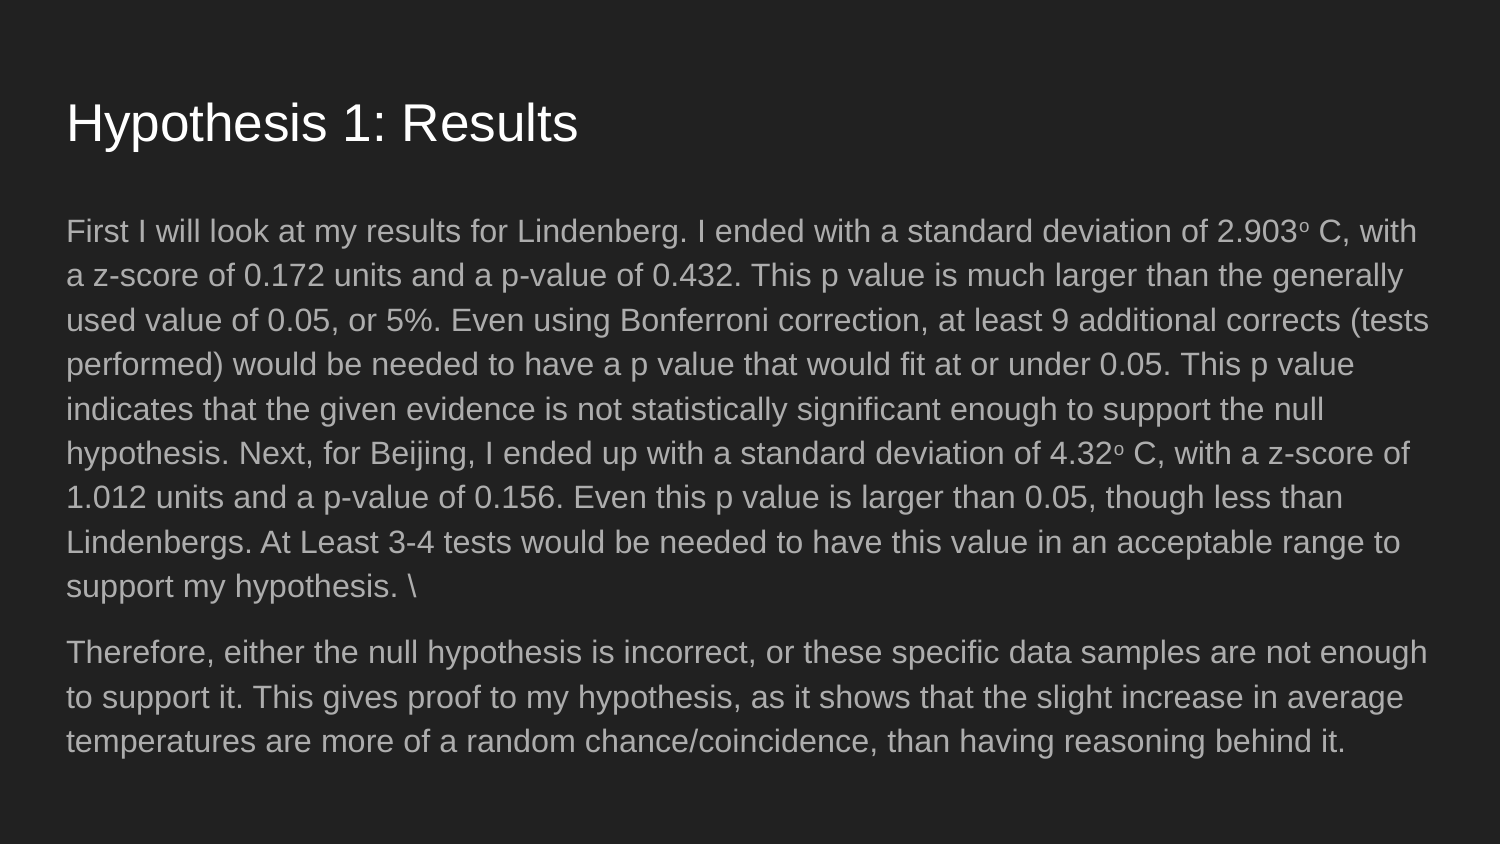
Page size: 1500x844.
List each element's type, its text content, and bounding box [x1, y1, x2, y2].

list First I will look at my results for Lindenberg. I ended with a standard deviation of 2.903o C, with a z-score of 0.172 units and a p-value of 0.432. This p value is much larger than the generally used value of 0.05, or 5%. Even using Bonferroni correction, at least 9 additional corrects (tests performed) would be needed to have a p value that would fit at or under 0.05. This p value indicates that the given evidence is not statistically significant enough to support the null hypothesis. Next, for Beijing, I ended up with a standard deviation of 4.32o C, with a z-score of 1.012 units and a p-value of 0.156. Even this p value is larger than 0.05, though less than Lindenbergs. At Least 3-4 tests would be needed to have this value in an acceptable range to support my hypothesis. \ Therefore, either the null hypothesis is incorrect, or these specific data samples are not enough to support it. This gives proof to my hypothesis, as it shows that the slight increase in average temperatures are more of a random chance/coincidence, than having reasoning behind it. [51, 189, 1449, 812]
title Hypothesis 1: Results [51, 72, 1449, 167]
